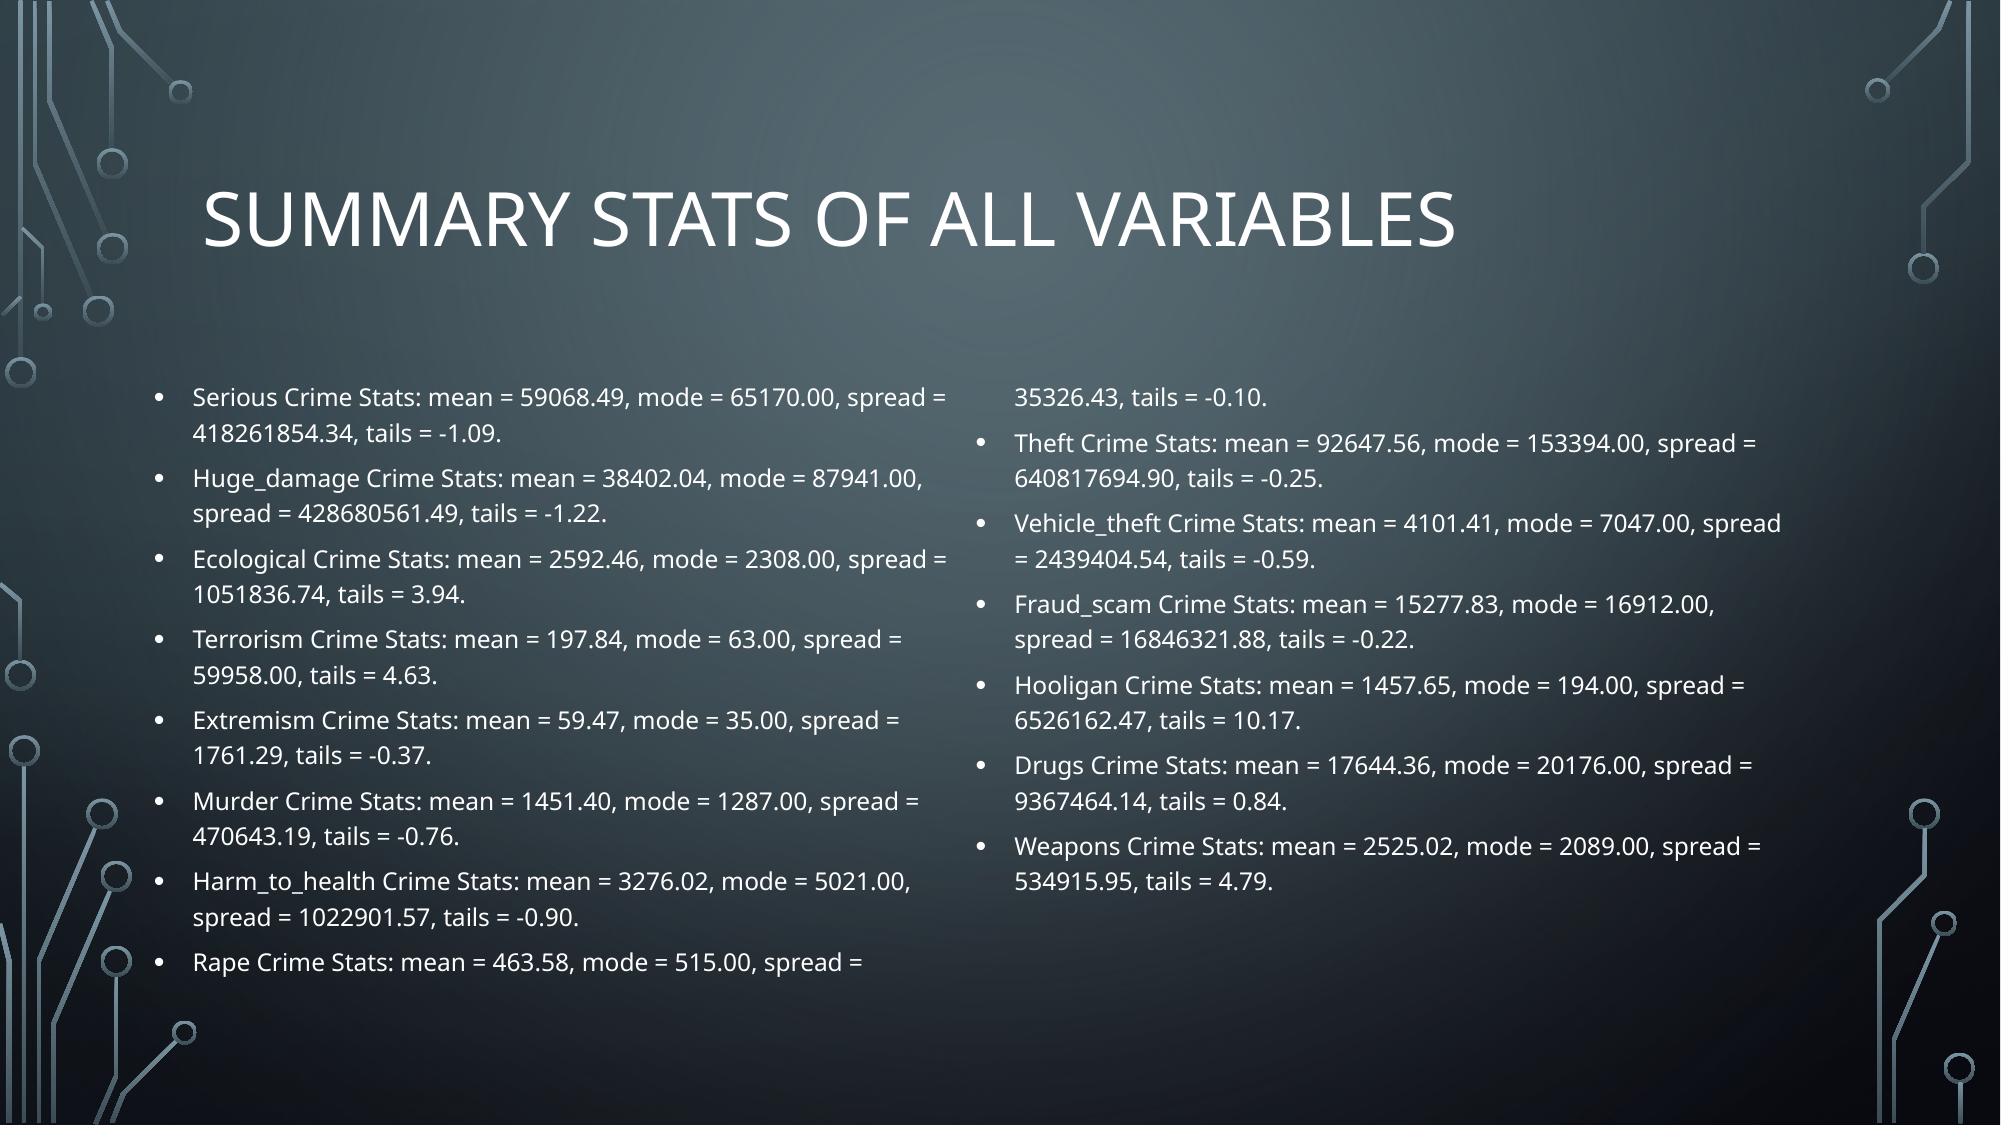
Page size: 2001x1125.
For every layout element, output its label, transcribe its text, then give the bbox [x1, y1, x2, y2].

list Serious Crime Stats: mean = 59068.49, mode = 65170.00, spread = 418261854.34, tails = -1.09. Huge_damage Crime Stats: mean = 38402.04, mode = 87941.00, spread = 428680561.49, tails = -1.22. Ecological Crime Stats: mean = 2592.46, mode = 2308.00, spread = 1051836.74, tails = 3.94. Terrorism Crime Stats: mean = 197.84, mode = 63.00, spread = 59958.00, tails = 4.63. Extremism Crime Stats: mean = 59.47, mode = 35.00, spread = 1761.29, tails = -0.37. Murder Crime Stats: mean = 1451.40, mode = 1287.00, spread = 470643.19, tails = -0.76. Harm_to_health Crime Stats: mean = 3276.02, mode = 5021.00, spread = 1022901.57, tails = -0.90. Rape Crime Stats: mean = 463.58, mode = 515.00, spread = 35326.43, tails = -0.10. Theft Crime Stats: mean = 92647.56, mode = 153394.00, spread = 640817694.90, tails = -0.25. Vehicle_theft Crime Stats: mean = 4101.41, mode = 7047.00, spread = 2439404.54, tails = -0.59. Fraud_scam Crime Stats: mean = 15277.83, mode = 16912.00, spread = 16846321.88, tails = -0.22. Hooligan Crime Stats: mean = 1457.65, mode = 194.00, spread = 6526162.47, tails = 10.17. Drugs Crime Stats: mean = 17644.36, mode = 20176.00, spread = 9367464.14, tails = 0.84. Weapons Crime Stats: mean = 2525.02, mode = 2089.00, spread = 534915.95, tails = 4.79. [139, 369, 1813, 984]
title Summary stats of all variables [187, 101, 1813, 344]
